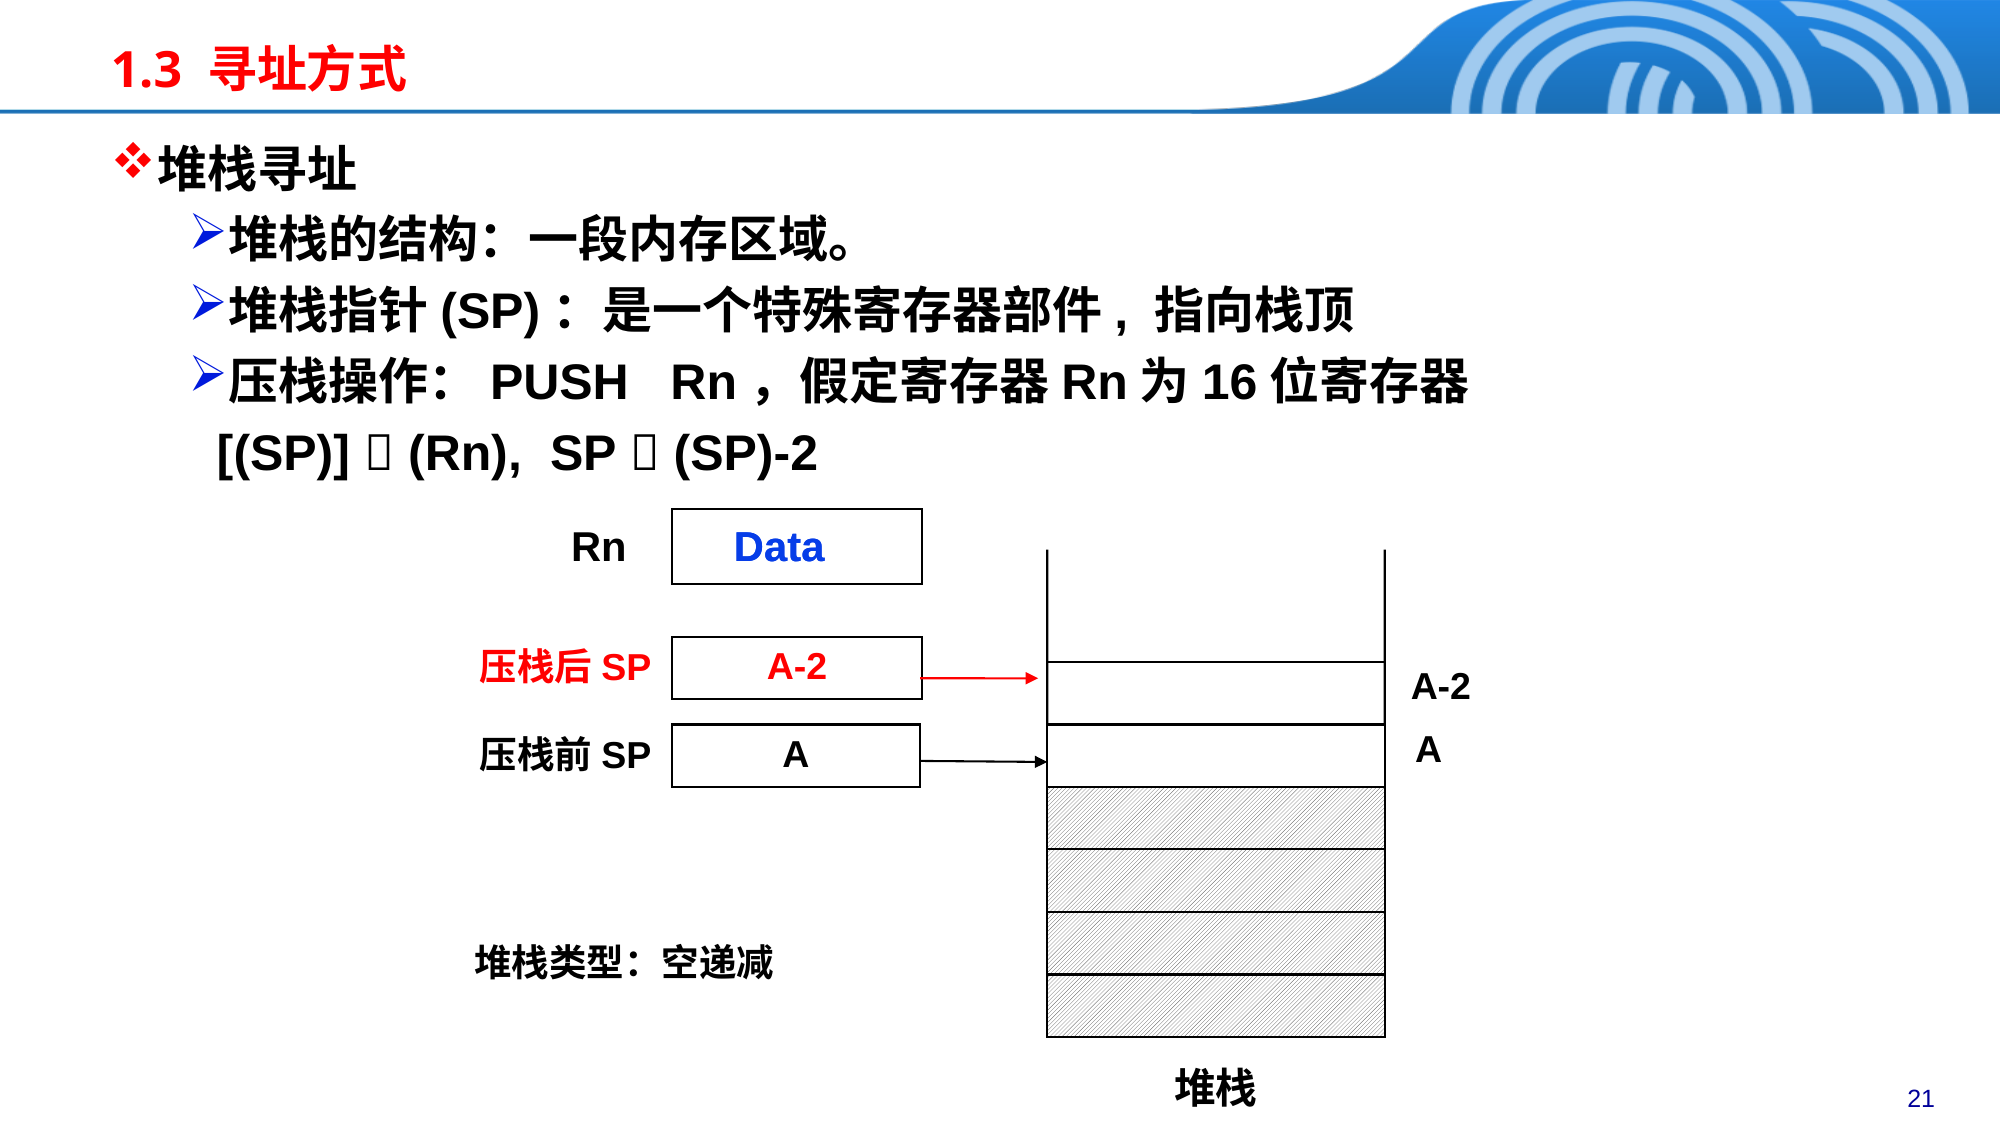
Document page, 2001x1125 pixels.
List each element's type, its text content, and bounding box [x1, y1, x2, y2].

text_box A [671, 724, 920, 787]
text_box [672, 508, 923, 584]
text_box 压栈前SP [459, 730, 672, 784]
title 1.3 寻址方式 [99, 40, 1251, 103]
text_box Rn [530, 520, 668, 578]
picture [0, 0, 2000, 114]
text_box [1046, 549, 1498, 1121]
text_box 堆栈寻址 堆栈的结构：一段内存区域。 堆栈指针(SP)：是一个特殊寄存器部件, 指向栈顶 压栈操作：PUSH Rn，假定寄存器Rn为16位寄存器 [(SP)]  (Rn), SP  (SP)-2 [100, 147, 1898, 485]
text_box Data [719, 520, 897, 578]
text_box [459, 636, 1039, 700]
text_box 堆栈类型：空递减 [459, 938, 873, 992]
text_box [920, 755, 1041, 769]
